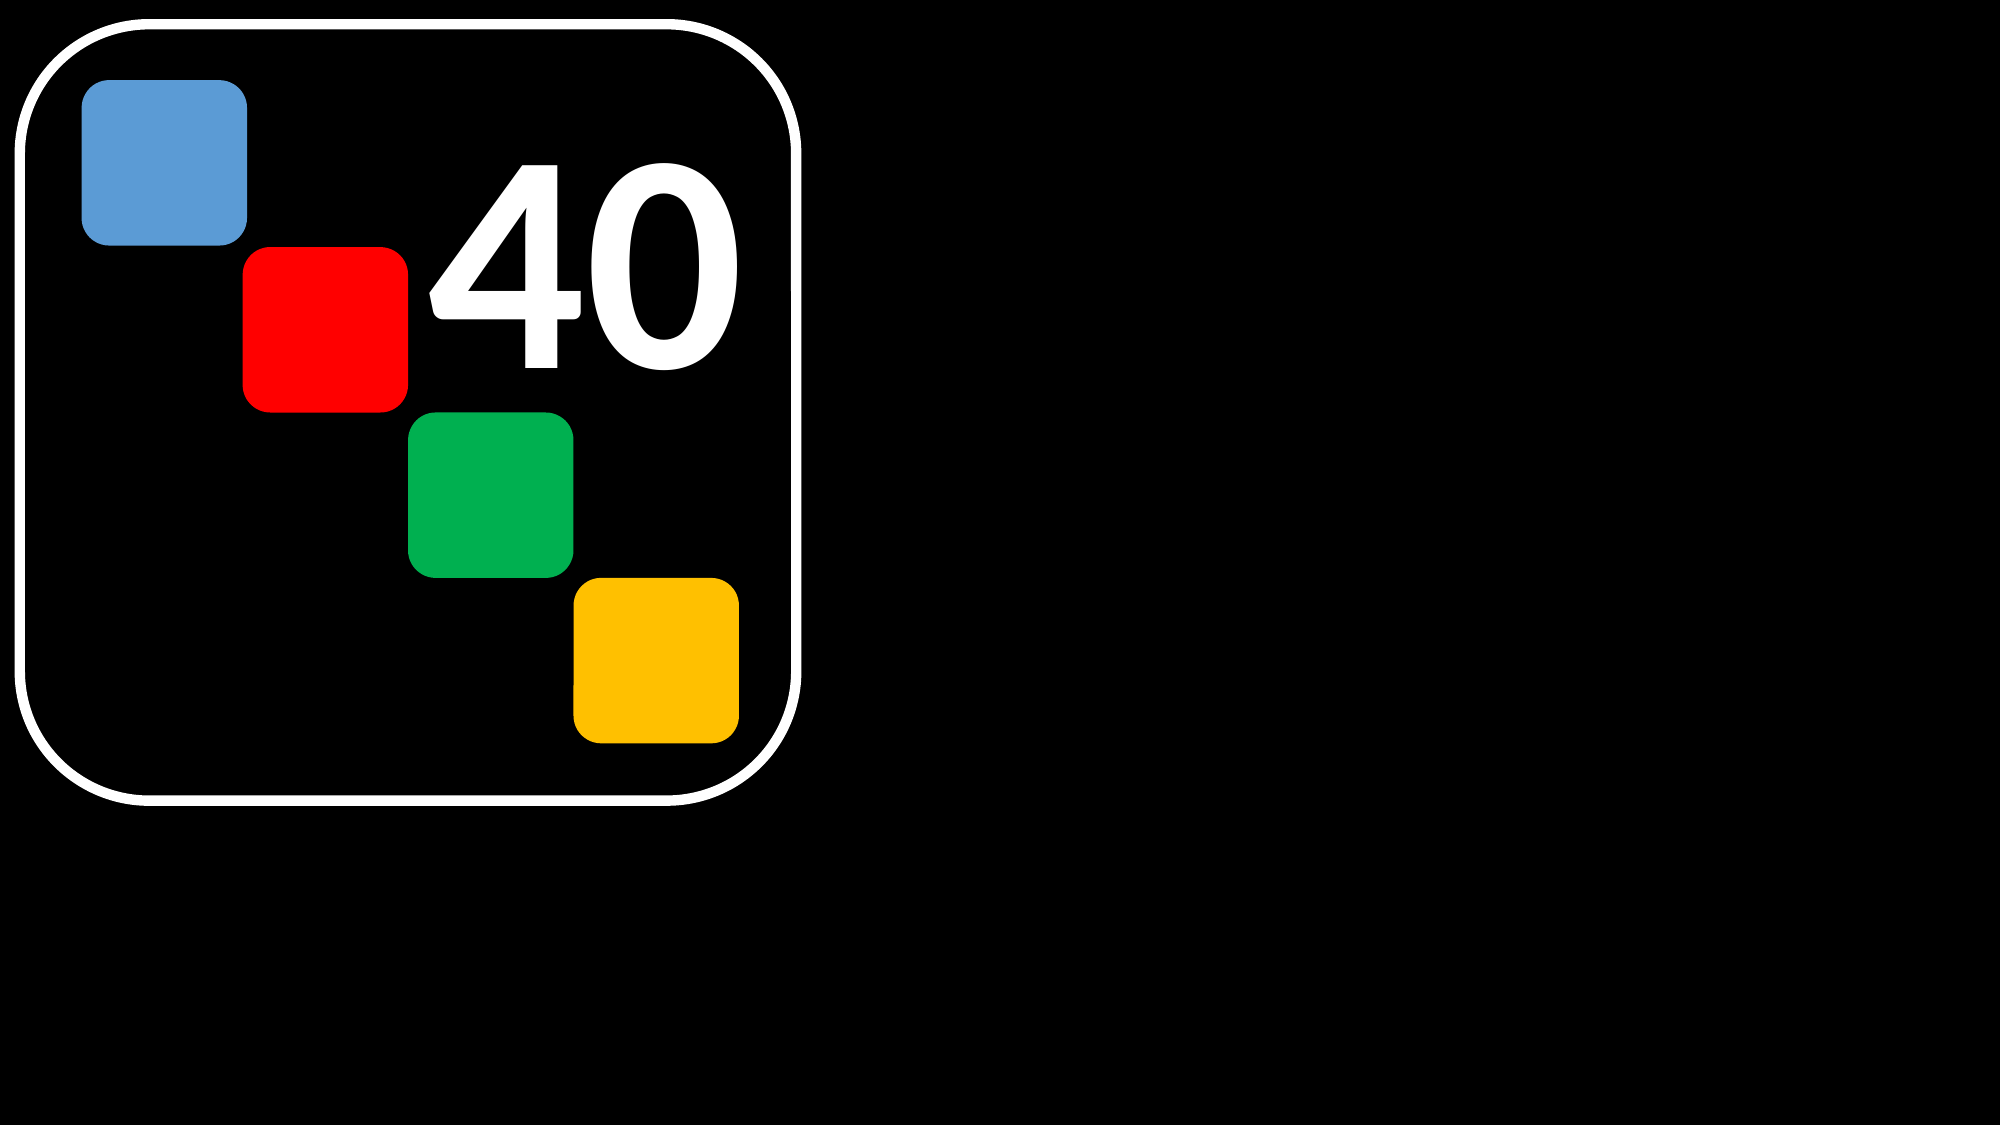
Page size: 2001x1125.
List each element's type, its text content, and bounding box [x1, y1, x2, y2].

text_box [80, 79, 249, 247]
text_box [406, 424, 575, 579]
text_box [18, 23, 798, 802]
text_box [241, 245, 410, 414]
text_box [572, 576, 740, 745]
text_box 40 [412, 48, 810, 439]
